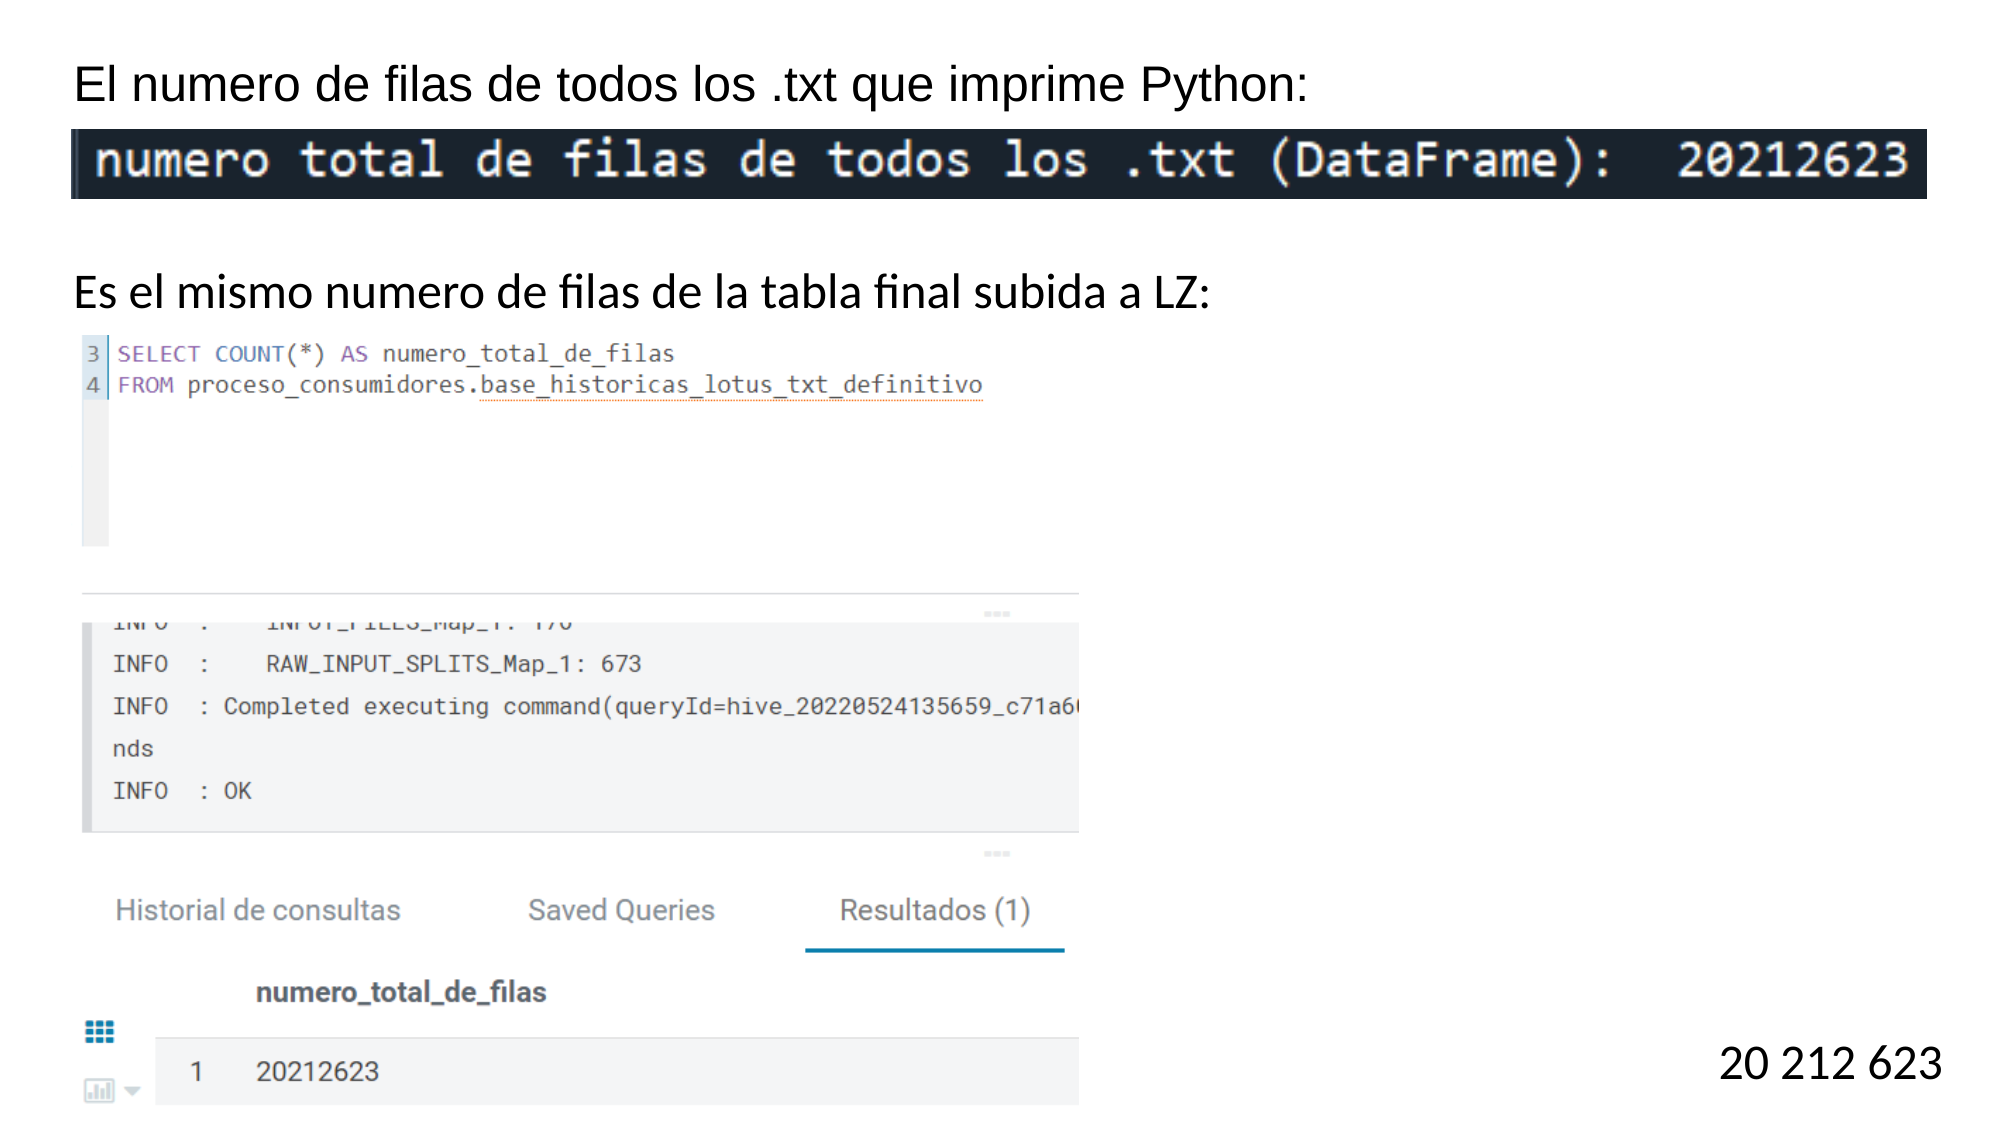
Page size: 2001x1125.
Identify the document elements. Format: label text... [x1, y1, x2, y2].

picture [71, 335, 1079, 1108]
picture [71, 129, 1927, 199]
text_box 20 212 623 [1703, 1028, 1979, 1082]
text_box Es el mismo numero de filas de la tabla final subida a LZ: [58, 257, 1559, 350]
subtitle El numero de filas de todos los .txt que imprime Python: [58, 44, 1559, 137]
